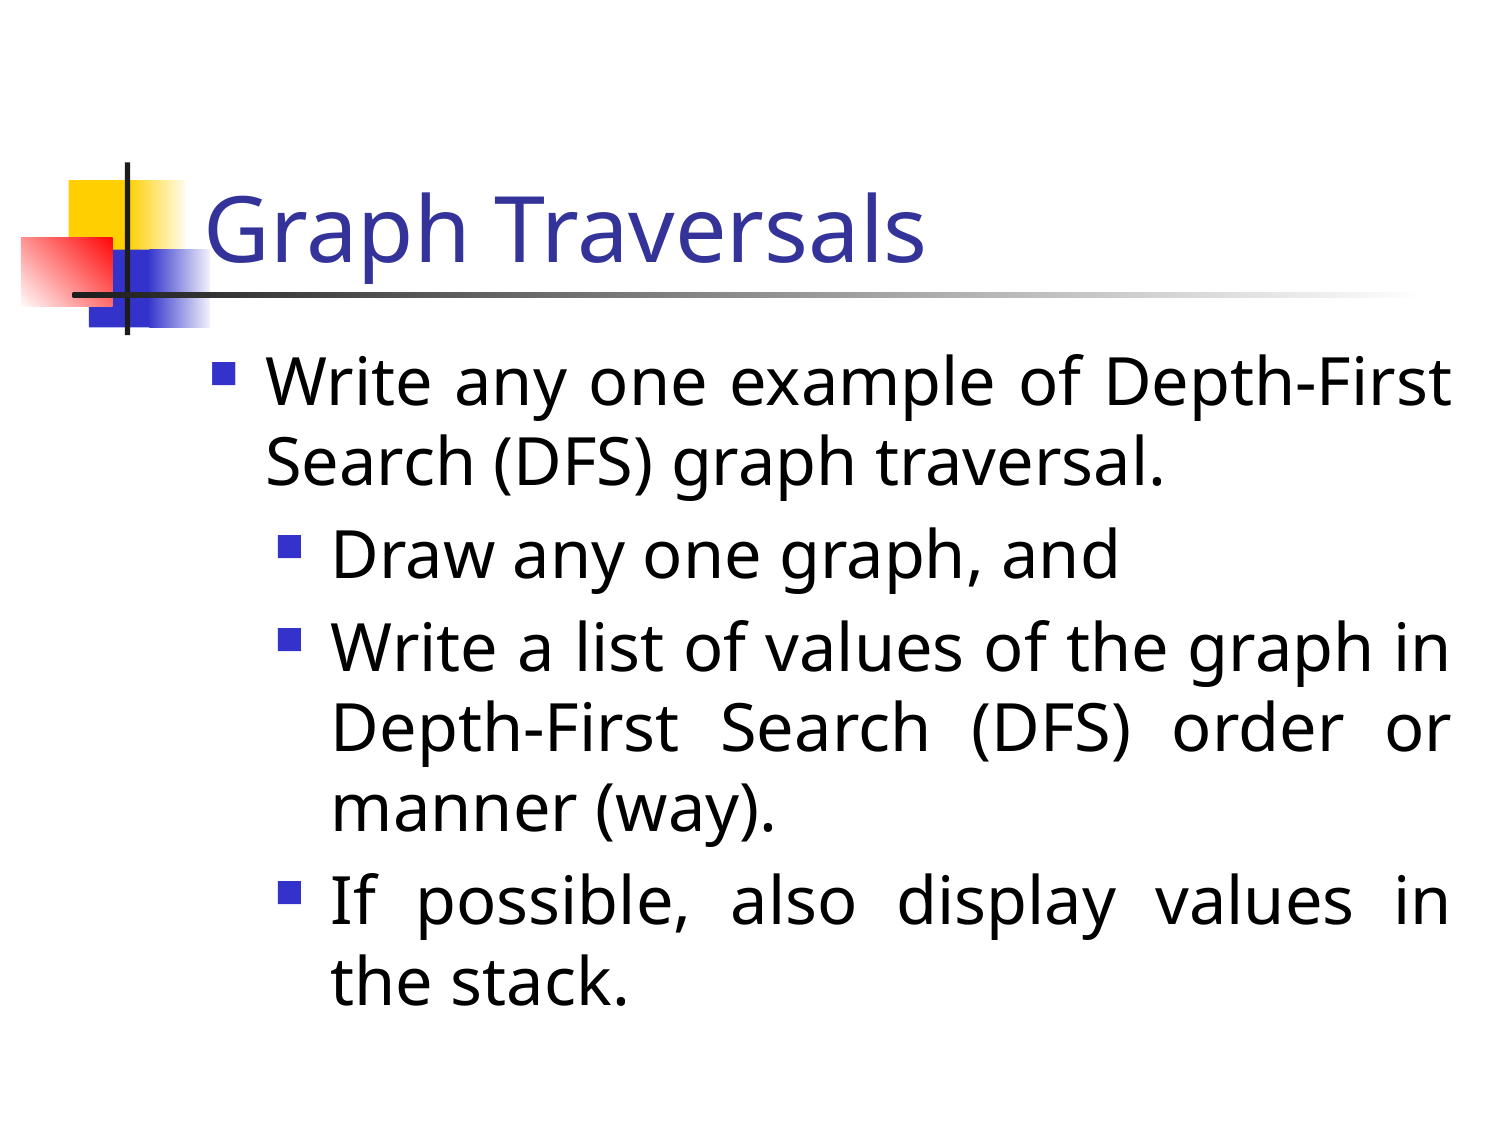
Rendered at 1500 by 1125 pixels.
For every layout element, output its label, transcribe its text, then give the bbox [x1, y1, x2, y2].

list Write any one example of Depth-First Search (DFS) graph traversal. Draw any one graph, and Write a list of values of the graph in Depth-First Search (DFS) order or manner (way). If possible, also display values in the stack. [193, 331, 1469, 1006]
title Graph Traversals [188, 101, 1468, 289]
